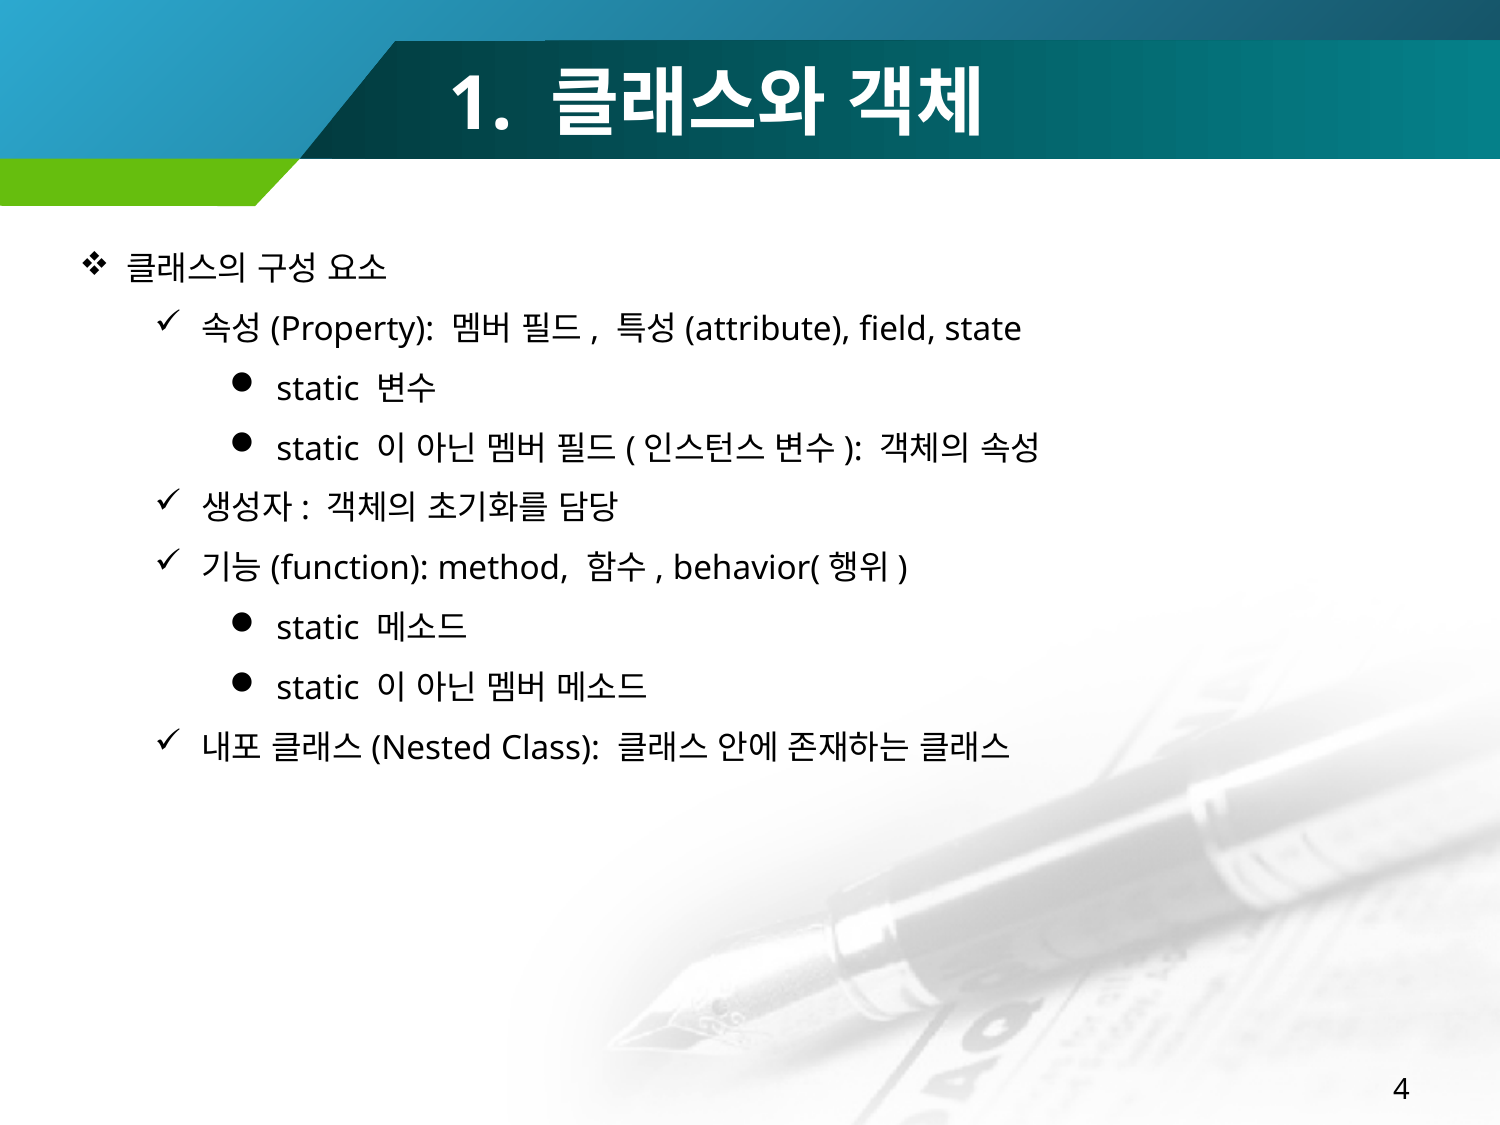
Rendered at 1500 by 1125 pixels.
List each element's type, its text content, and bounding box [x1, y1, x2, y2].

title 1. 클래스와 객체 [433, 36, 1500, 163]
slide_number 4 [1074, 1062, 1426, 1103]
picture [490, 448, 1500, 1125]
text_box 클래스의 구성 요소 속성(Property): 멤버 필드, 특성(attribute), field, state static 변수 static 이 아닌 멤버 필드(인스턴스 변수): 객체의 속성 생성자: 객체의 초기화를 담당 기능(function): method, 함수, behavior(행위) static 메소드 static 이 아닌 멤버 메소드 내포 클래스(Nested Class): 클래스 안에 존재하는 클래스 [64, 219, 1424, 774]
